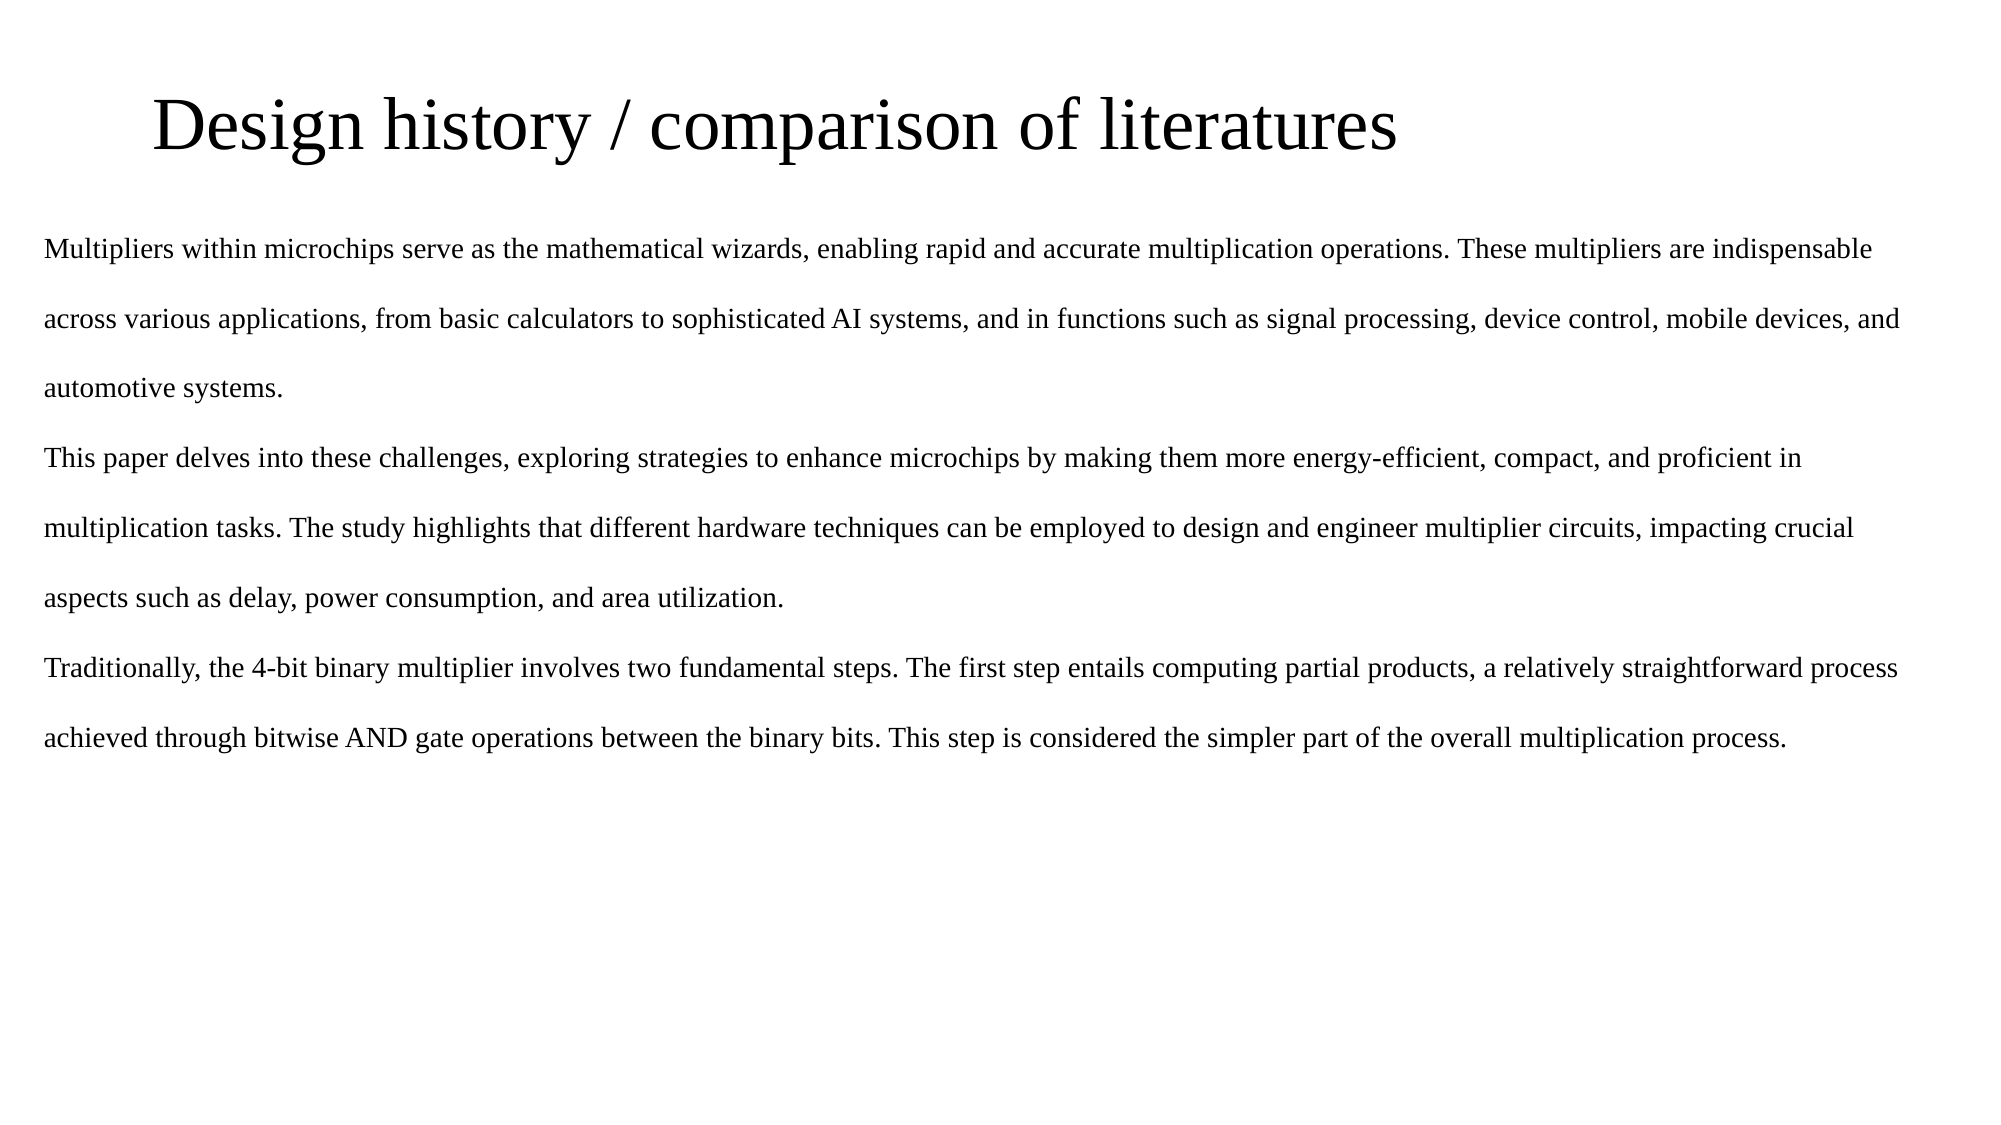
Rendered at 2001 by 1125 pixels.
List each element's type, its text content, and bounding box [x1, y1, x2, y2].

text_box Multipliers within microchips serve as the mathematical wizards, enabling rapid and accurate multiplication operations. These multipliers are indispensable across various applications, from basic calculators to sophisticated AI systems, and in functions such as signal processing, device control, mobile devices, and automotive systems. This paper delves into these challenges, exploring strategies to enhance microchips by making them more energy-efficient, compact, and proficient in multiplication tasks. The study highlights that different hardware techniques can be employed to design and engineer multiplier circuits, impacting crucial aspects such as delay, power consumption, and area utilization. Traditionally, the 4-bit binary multiplier involves two fundamental steps. The first step entails computing partial products, a relatively straightforward process achieved through bitwise AND gate operations between the binary bits. This step is considered the simpler part of the overall multiplication process. [28, 186, 1927, 831]
title Design history / comparison of literatures [137, 59, 1863, 186]
